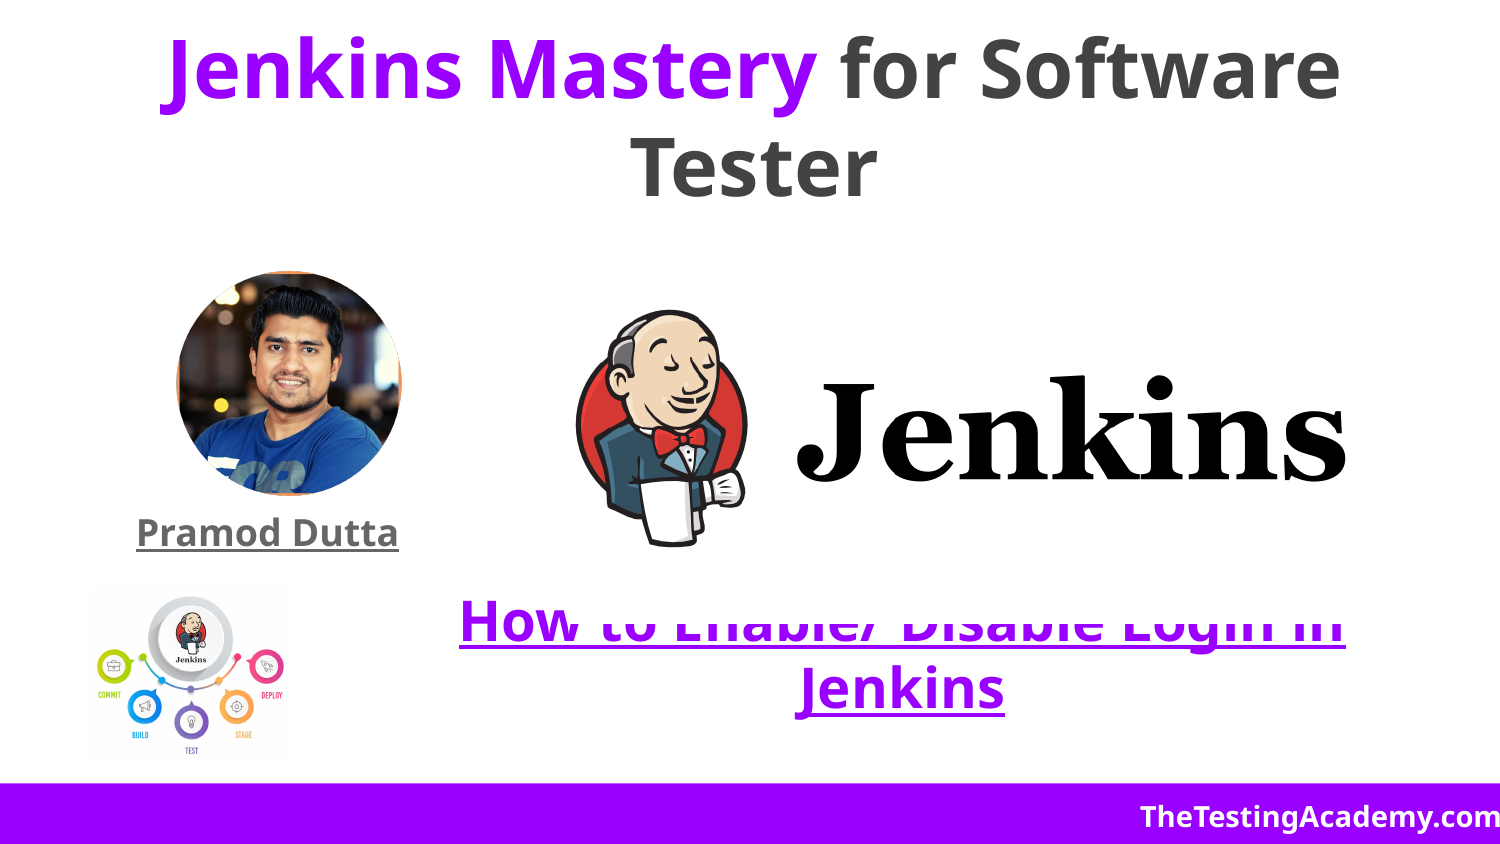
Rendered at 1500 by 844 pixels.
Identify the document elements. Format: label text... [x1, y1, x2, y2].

title Jenkins Mastery for Software Tester [55, 74, 1454, 213]
title How to Enable/ Disable Login in Jenkins [372, 648, 1433, 791]
title Pramod Dutta [120, 504, 544, 559]
picture [568, 232, 1352, 625]
picture [143, 266, 428, 505]
picture [90, 585, 292, 759]
